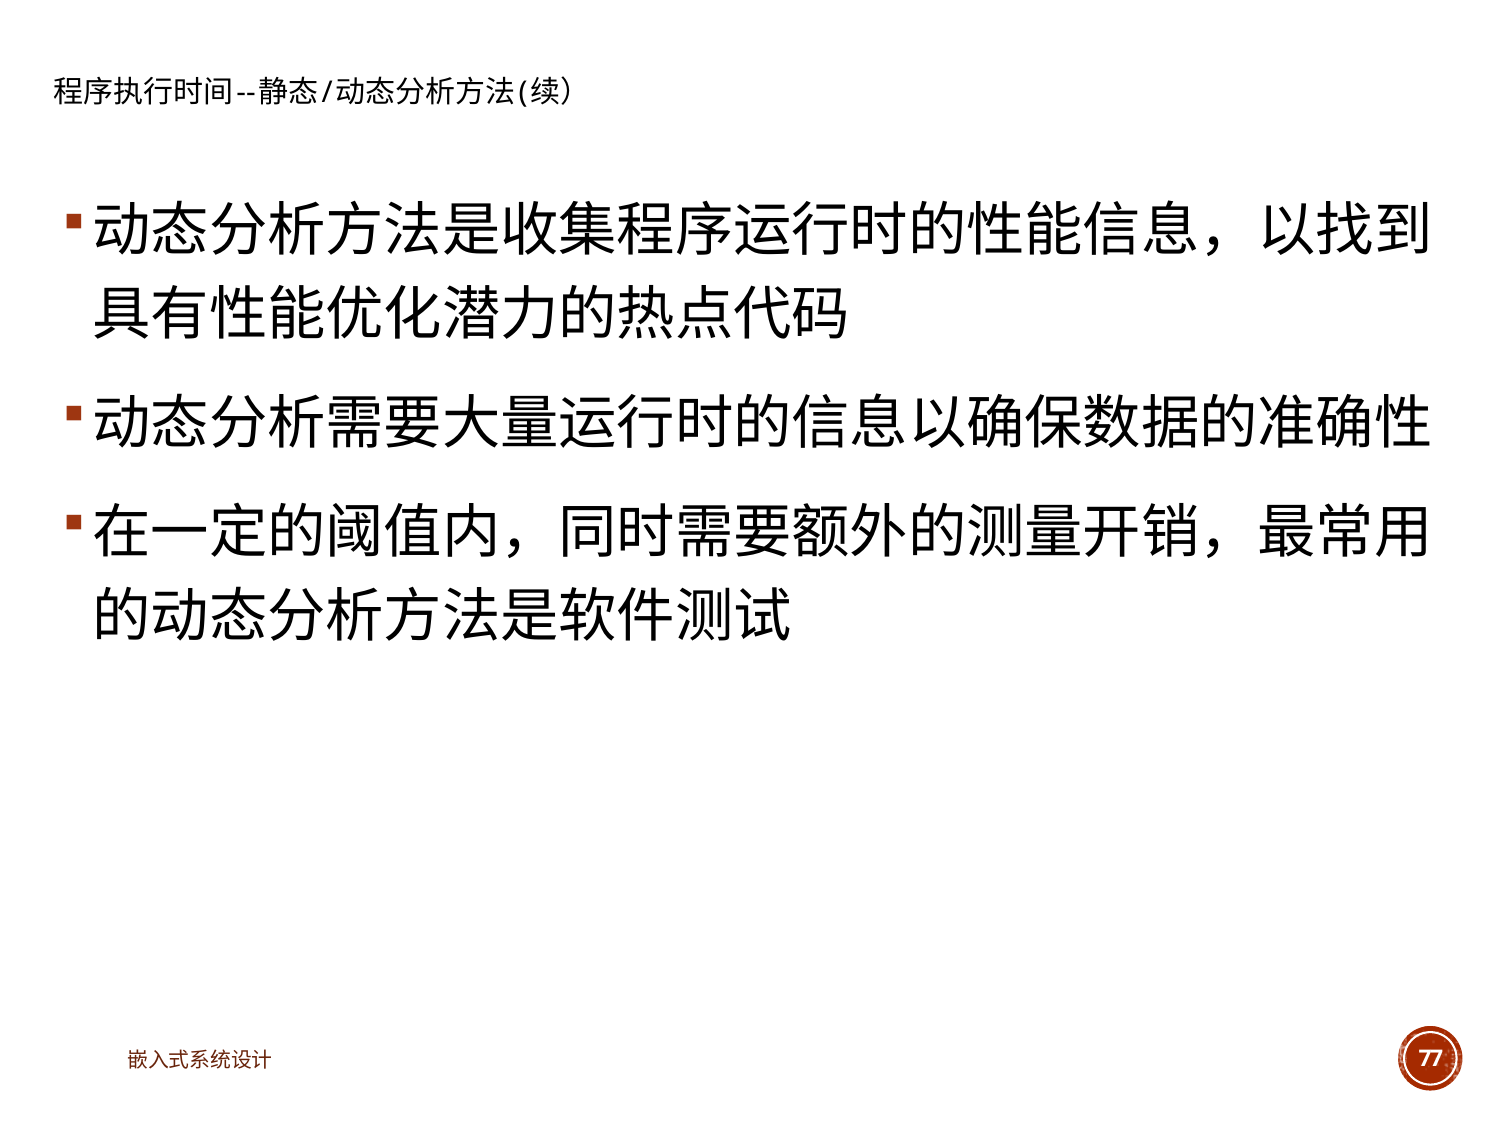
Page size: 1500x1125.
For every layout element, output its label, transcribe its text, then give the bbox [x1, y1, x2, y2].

list 动态分析方法是收集程序运行时的性能信息，以找到具有性能优化潜力的热点代码 动态分析需要大量运行时的信息以确保数据的准确性 在一定的阈值内，同时需要额外的测量开销，最常用的动态分析方法是软件测试 [47, 171, 1471, 1013]
footer 嵌入式系统设计 [112, 1028, 891, 1089]
title 程序执行时间--静态/动态分析方法(续） [38, 36, 1462, 154]
slide_number 77 [1391, 1028, 1471, 1089]
